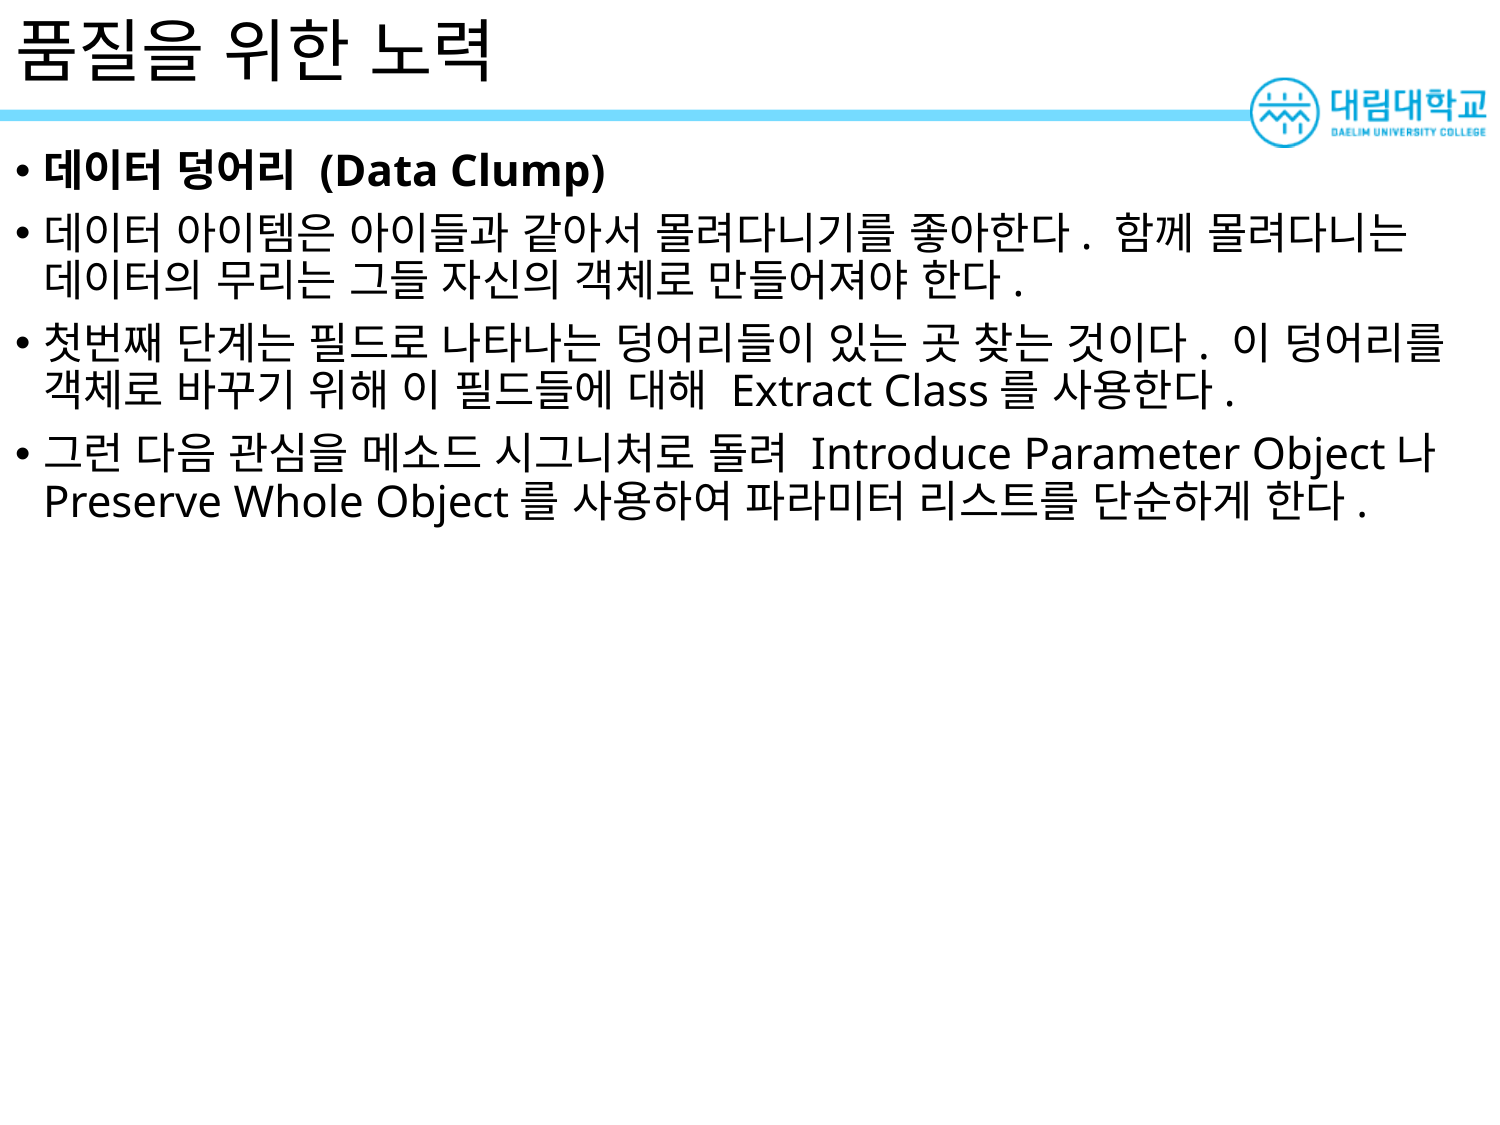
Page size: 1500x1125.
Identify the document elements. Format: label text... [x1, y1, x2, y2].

title 품질을 위한 노력 [0, 0, 1500, 108]
picture [1250, 108, 1487, 141]
picture [1476, 108, 1487, 115]
list 데이터 덩어리 (Data Clump) 데이터 아이템은 아이들과 같아서 몰려다니기를 좋아한다. 함께 몰려다니는 데이터의 무리는 그들 자신의 객체로 만들어져야 한다. 첫번째 단계는 필드로 나타나는 덩어리들이 있는 곳 찾는 것이다. 이 덩어리를 객체로 바꾸기 위해 이 필드들에 대해 Extract Class를 사용한다. 그런 다음 관심을 메소드 시그니처로 돌려 Introduce Parameter Object나 Preserve Whole Object를 사용하여 파라미터 리스트를 단순하게 한다. [0, 141, 1500, 1070]
